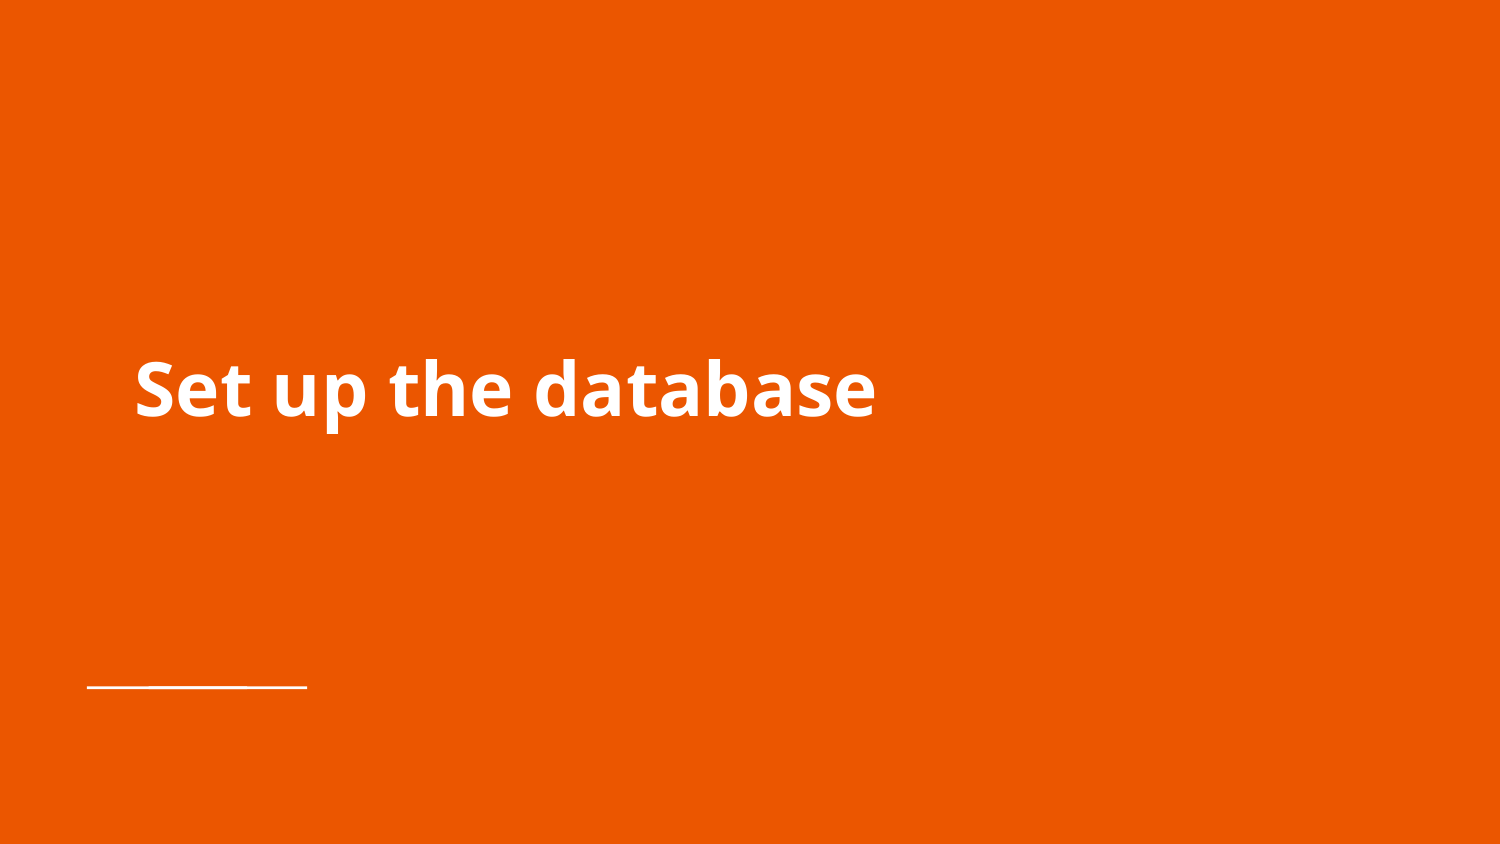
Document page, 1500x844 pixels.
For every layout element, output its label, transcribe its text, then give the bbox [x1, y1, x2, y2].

title Set up the database [119, 141, 1272, 632]
